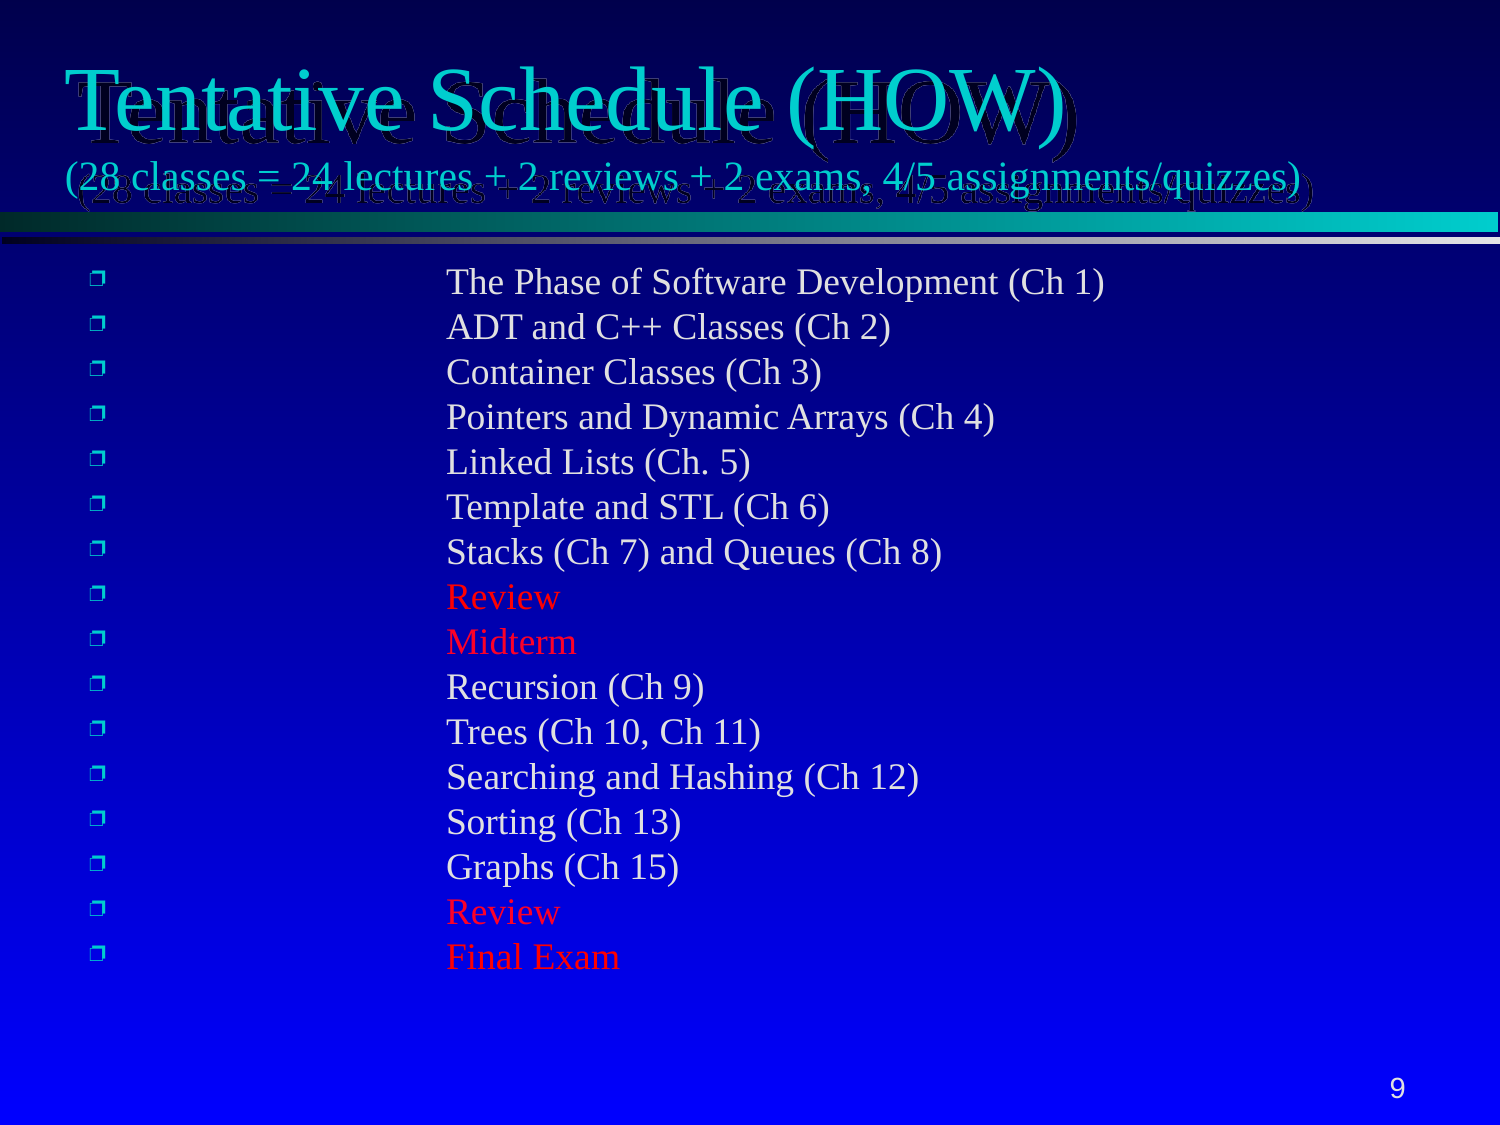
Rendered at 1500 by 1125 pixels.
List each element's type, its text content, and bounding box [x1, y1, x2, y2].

title Tentative Schedule (HOW) (28 classes = 24 lectures + 2 reviews + 2 exams, 4/5 assignments/quizzes) [49, 24, 1463, 213]
list The Phase of Software Development (Ch 1) ADT and C++ Classes (Ch 2) Container Classes (Ch 3) Pointers and Dynamic Arrays (Ch 4) Linked Lists (Ch. 5) Template and STL (Ch 6) Stacks (Ch 7) and Queues (Ch 8) Review Midterm Recursion (Ch 9) Trees (Ch 10, Ch 11) Searching and Hashing (Ch 12) Sorting (Ch 13) Graphs (Ch 15) Review Final Exam [74, 249, 1438, 1101]
